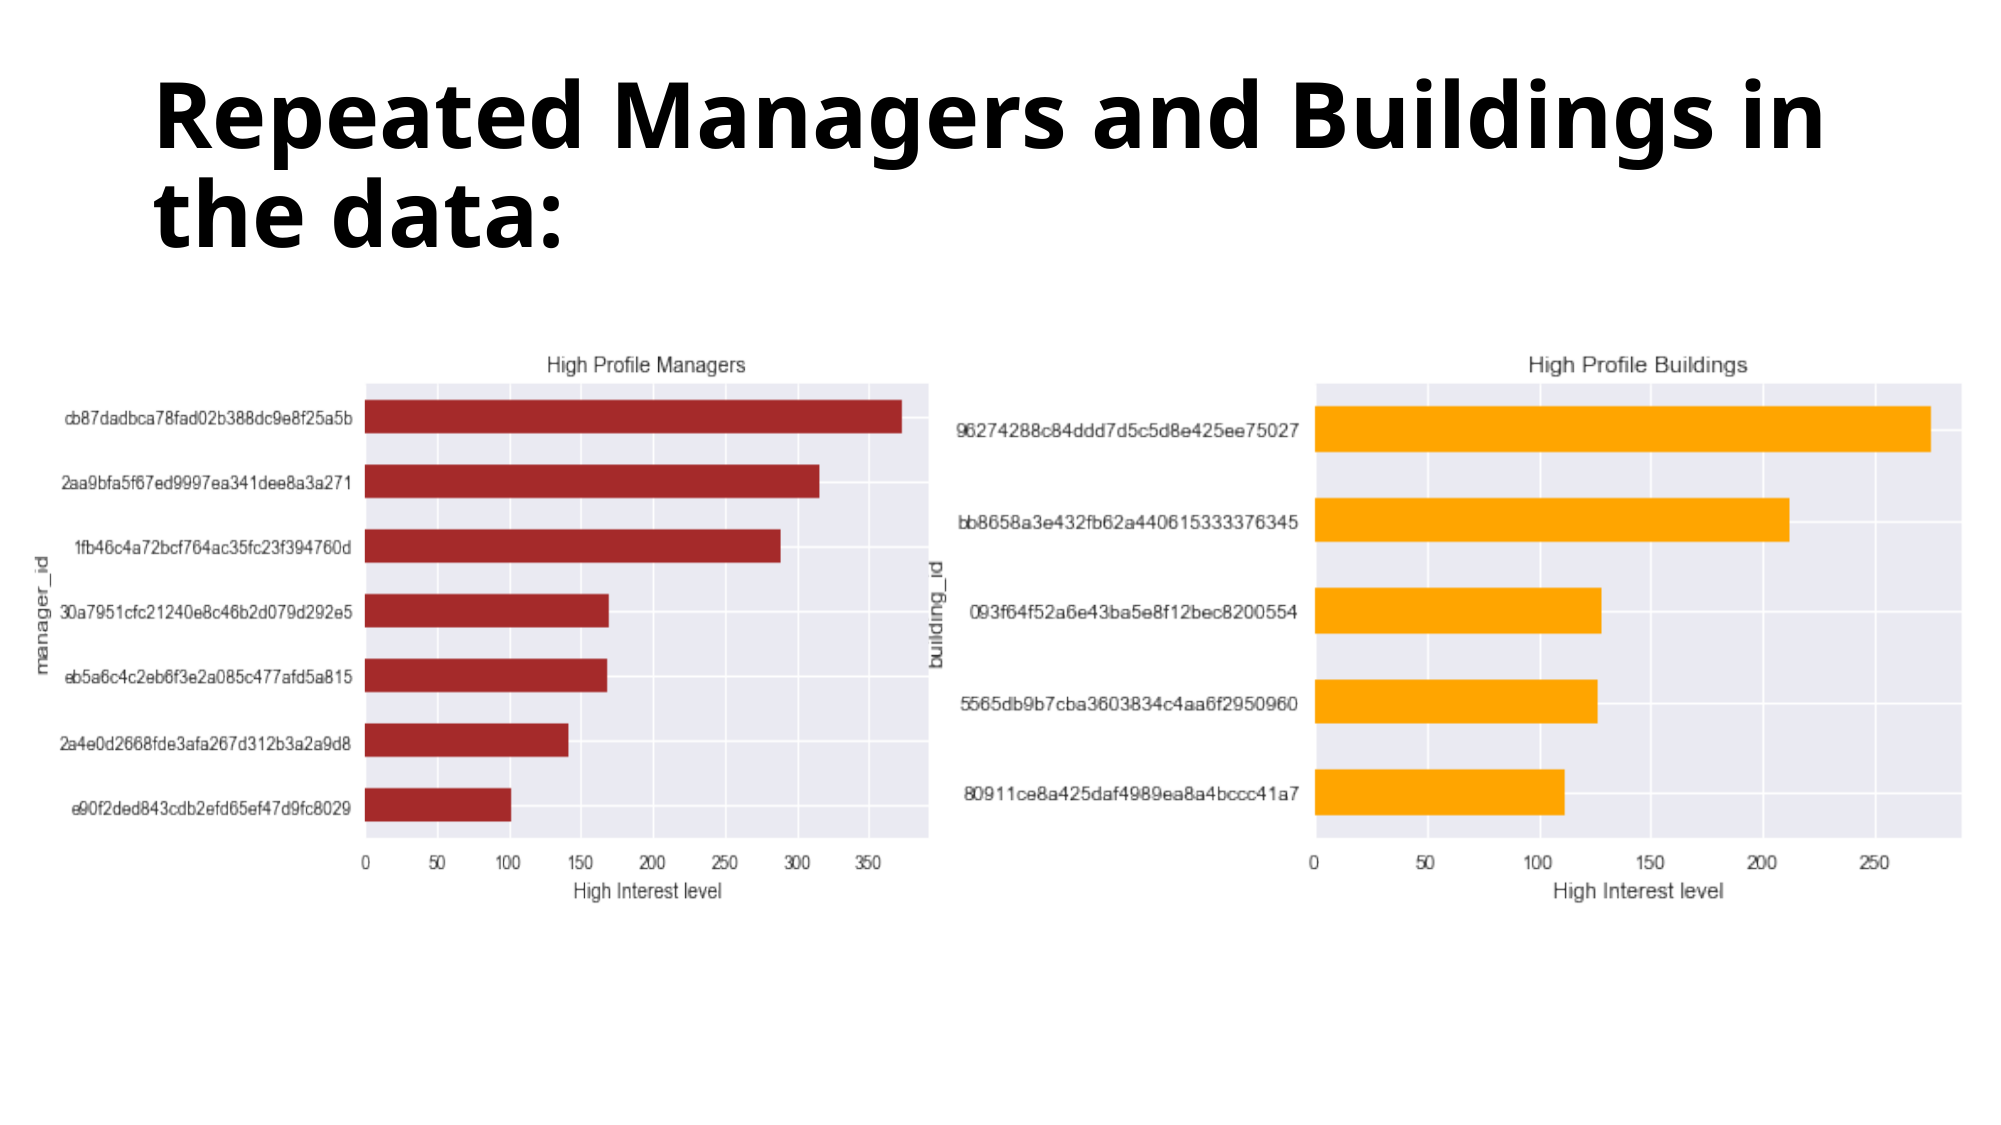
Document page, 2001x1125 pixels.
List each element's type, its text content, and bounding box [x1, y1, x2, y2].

title Repeated Managers and Buildings in the data: [137, 59, 1863, 278]
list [941, 342, 1976, 916]
picture [23, 342, 941, 916]
